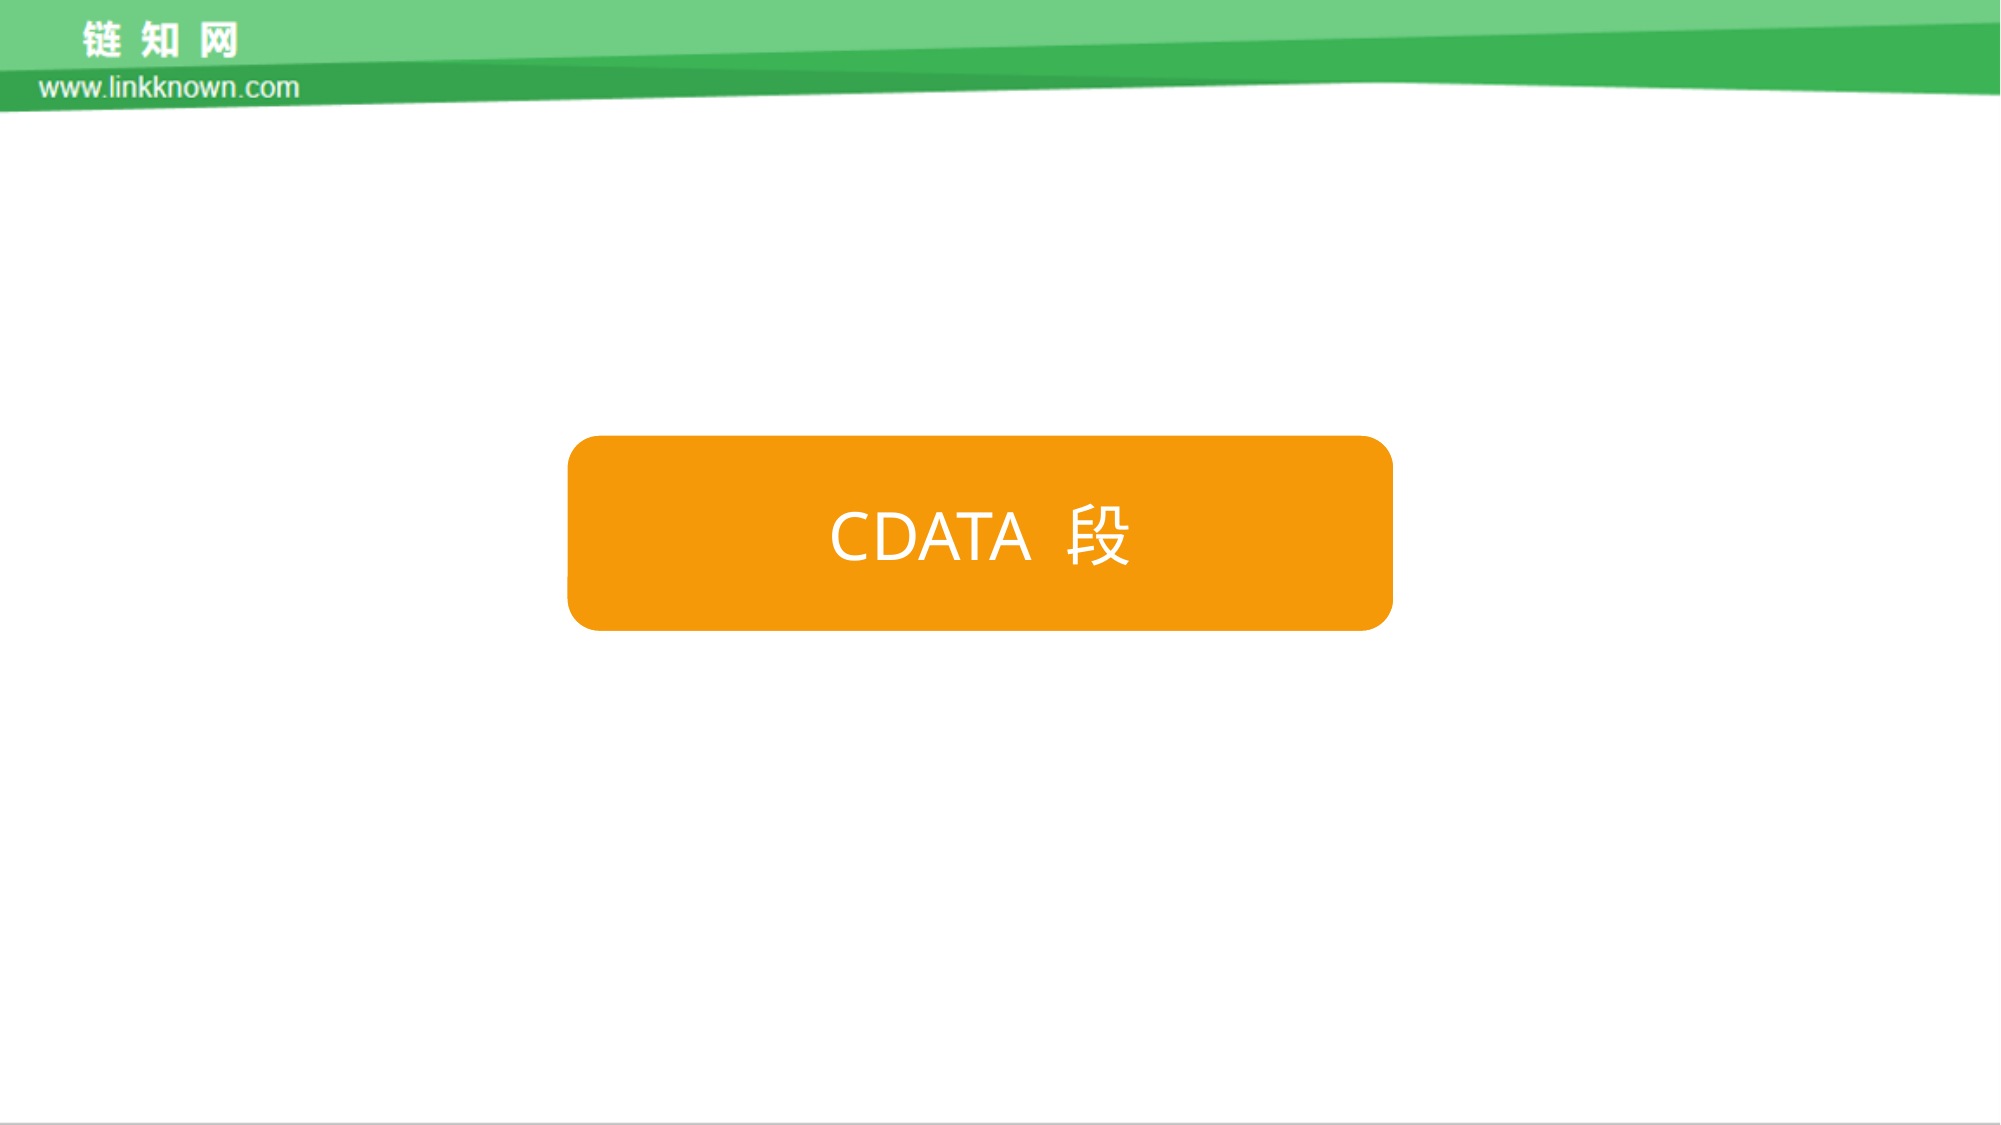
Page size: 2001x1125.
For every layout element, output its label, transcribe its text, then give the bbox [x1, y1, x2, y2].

text_box CDATA 段 [565, 433, 1396, 633]
picture [0, 0, 2001, 1125]
